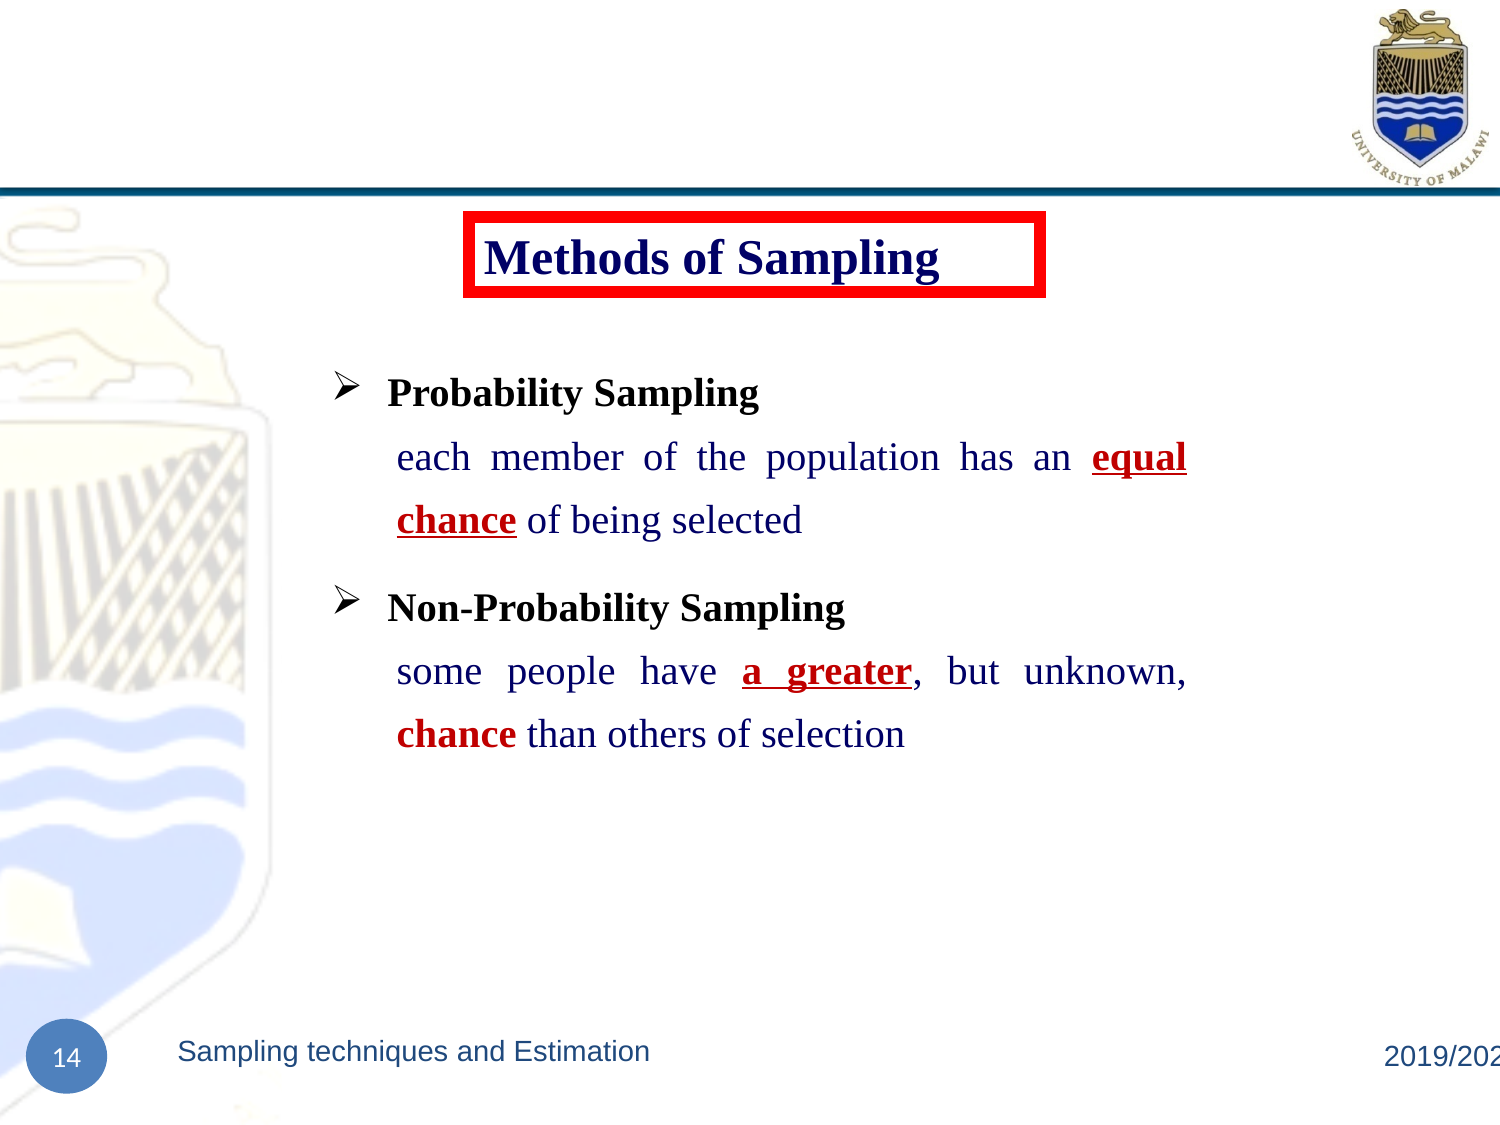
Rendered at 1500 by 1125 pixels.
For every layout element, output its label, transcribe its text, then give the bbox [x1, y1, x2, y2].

text_box Probability Sampling each member of the population has an equal chance of being selected Non-Probability Sampling some people have a greater, but unknown, chance than others of selection [316, 344, 1202, 764]
picture [0, 196, 1500, 1125]
footer Sampling techniques and Estimation [162, 1012, 867, 1088]
picture [1352, 9, 1489, 186]
title Methods of Sampling [468, 216, 1041, 292]
slide_number 14 [25, 1018, 108, 1094]
slide_number 2019/2020 [1096, 1015, 1500, 1094]
